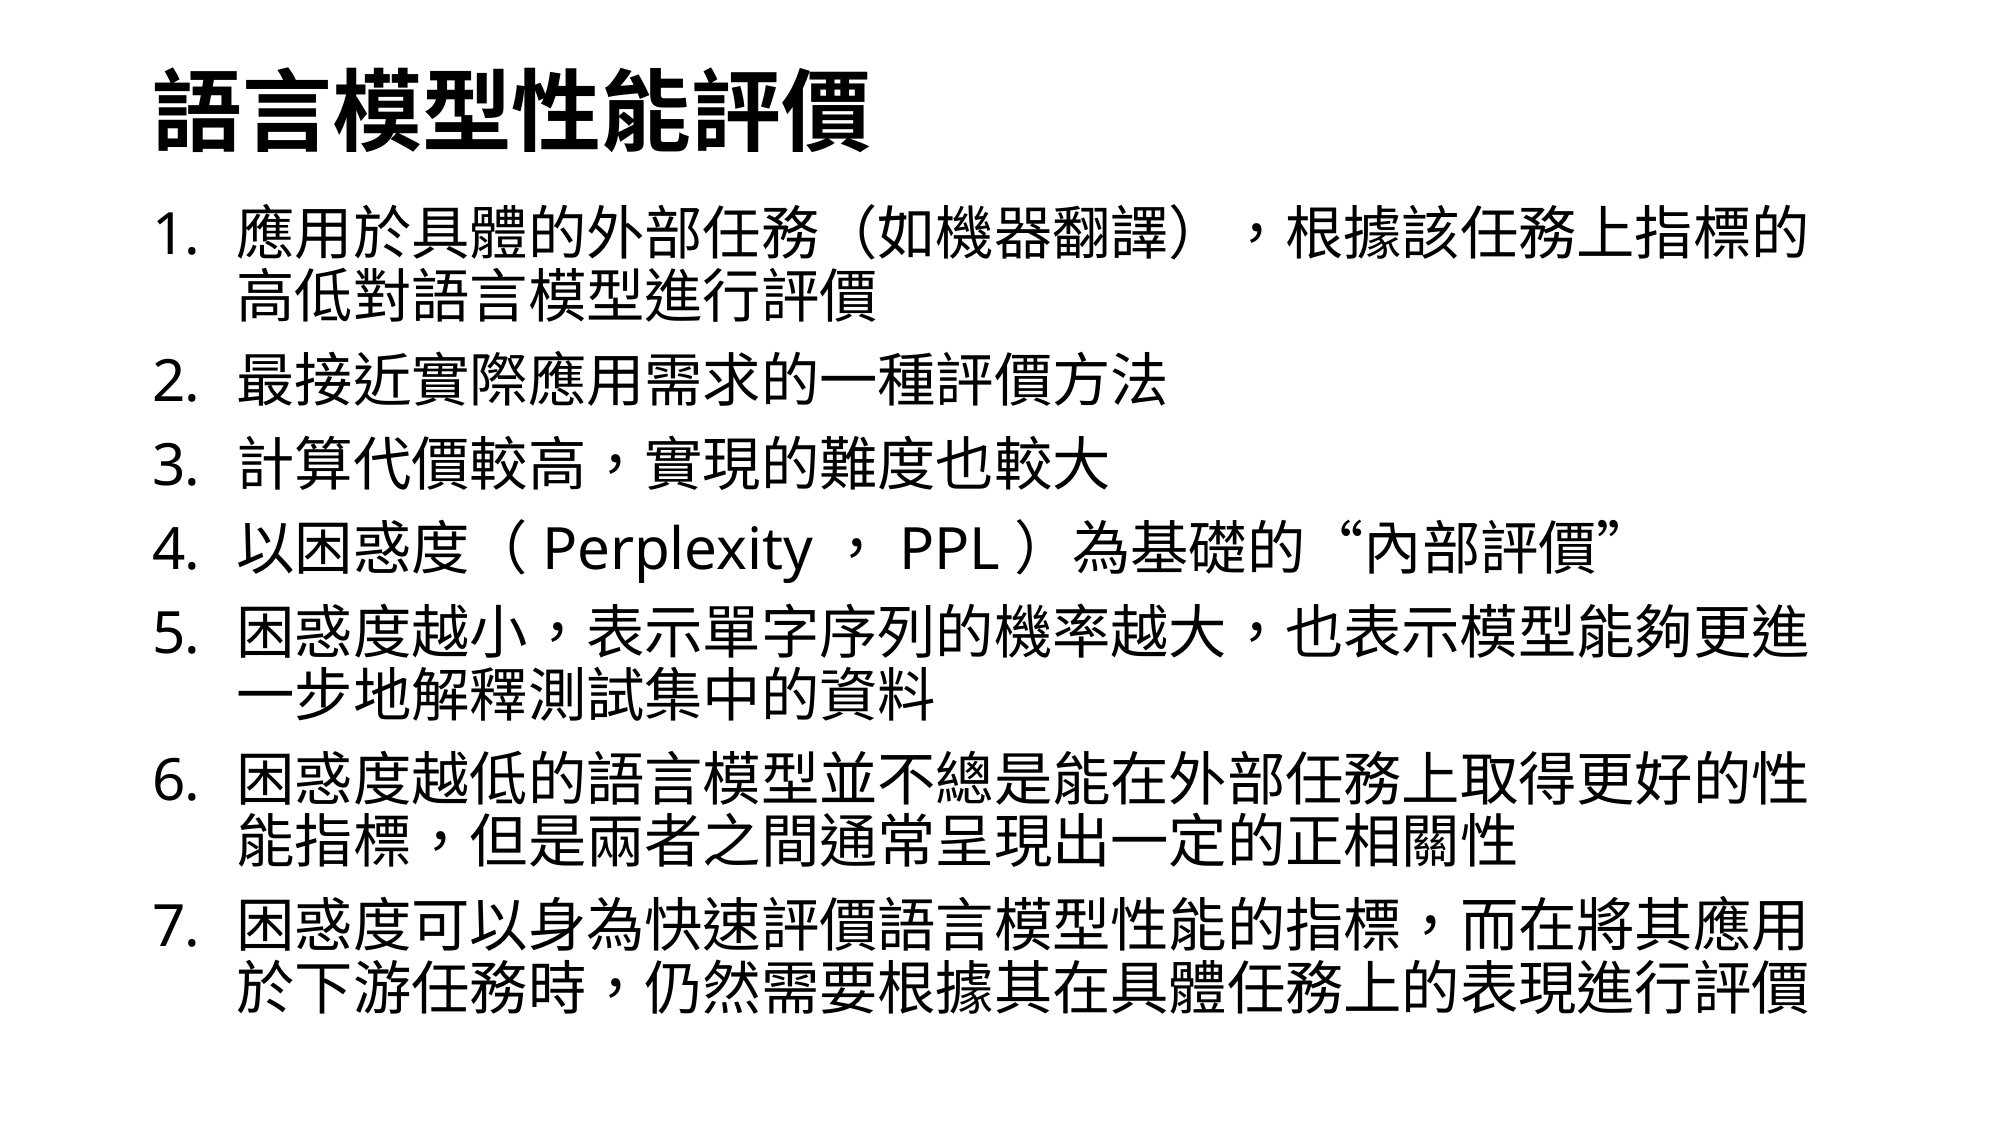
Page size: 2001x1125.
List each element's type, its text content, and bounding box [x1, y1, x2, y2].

title 語言模型性能評價 [137, 59, 1863, 172]
list 應用於具體的外部任務（如機器翻譯），根據該任務上指標的高低對語言模型進行評價 最接近實際應用需求的一種評價方法 計算代價較高，實現的難度也較大 以困惑度（Perplexity，PPL）為基礎的“內部評價” 困惑度越小，表示單字序列的機率越大，也表示模型能夠更進一步地解釋測試集中的資料 困惑度越低的語言模型並不總是能在外部任務上取得更好的性能指標，但是兩者之間通常呈現出一定的正相關性 困惑度可以身為快速評價語言模型性能的指標，而在將其應用於下游任務時，仍然需要根據其在具體任務上的表現進行評價 [137, 197, 1863, 1077]
